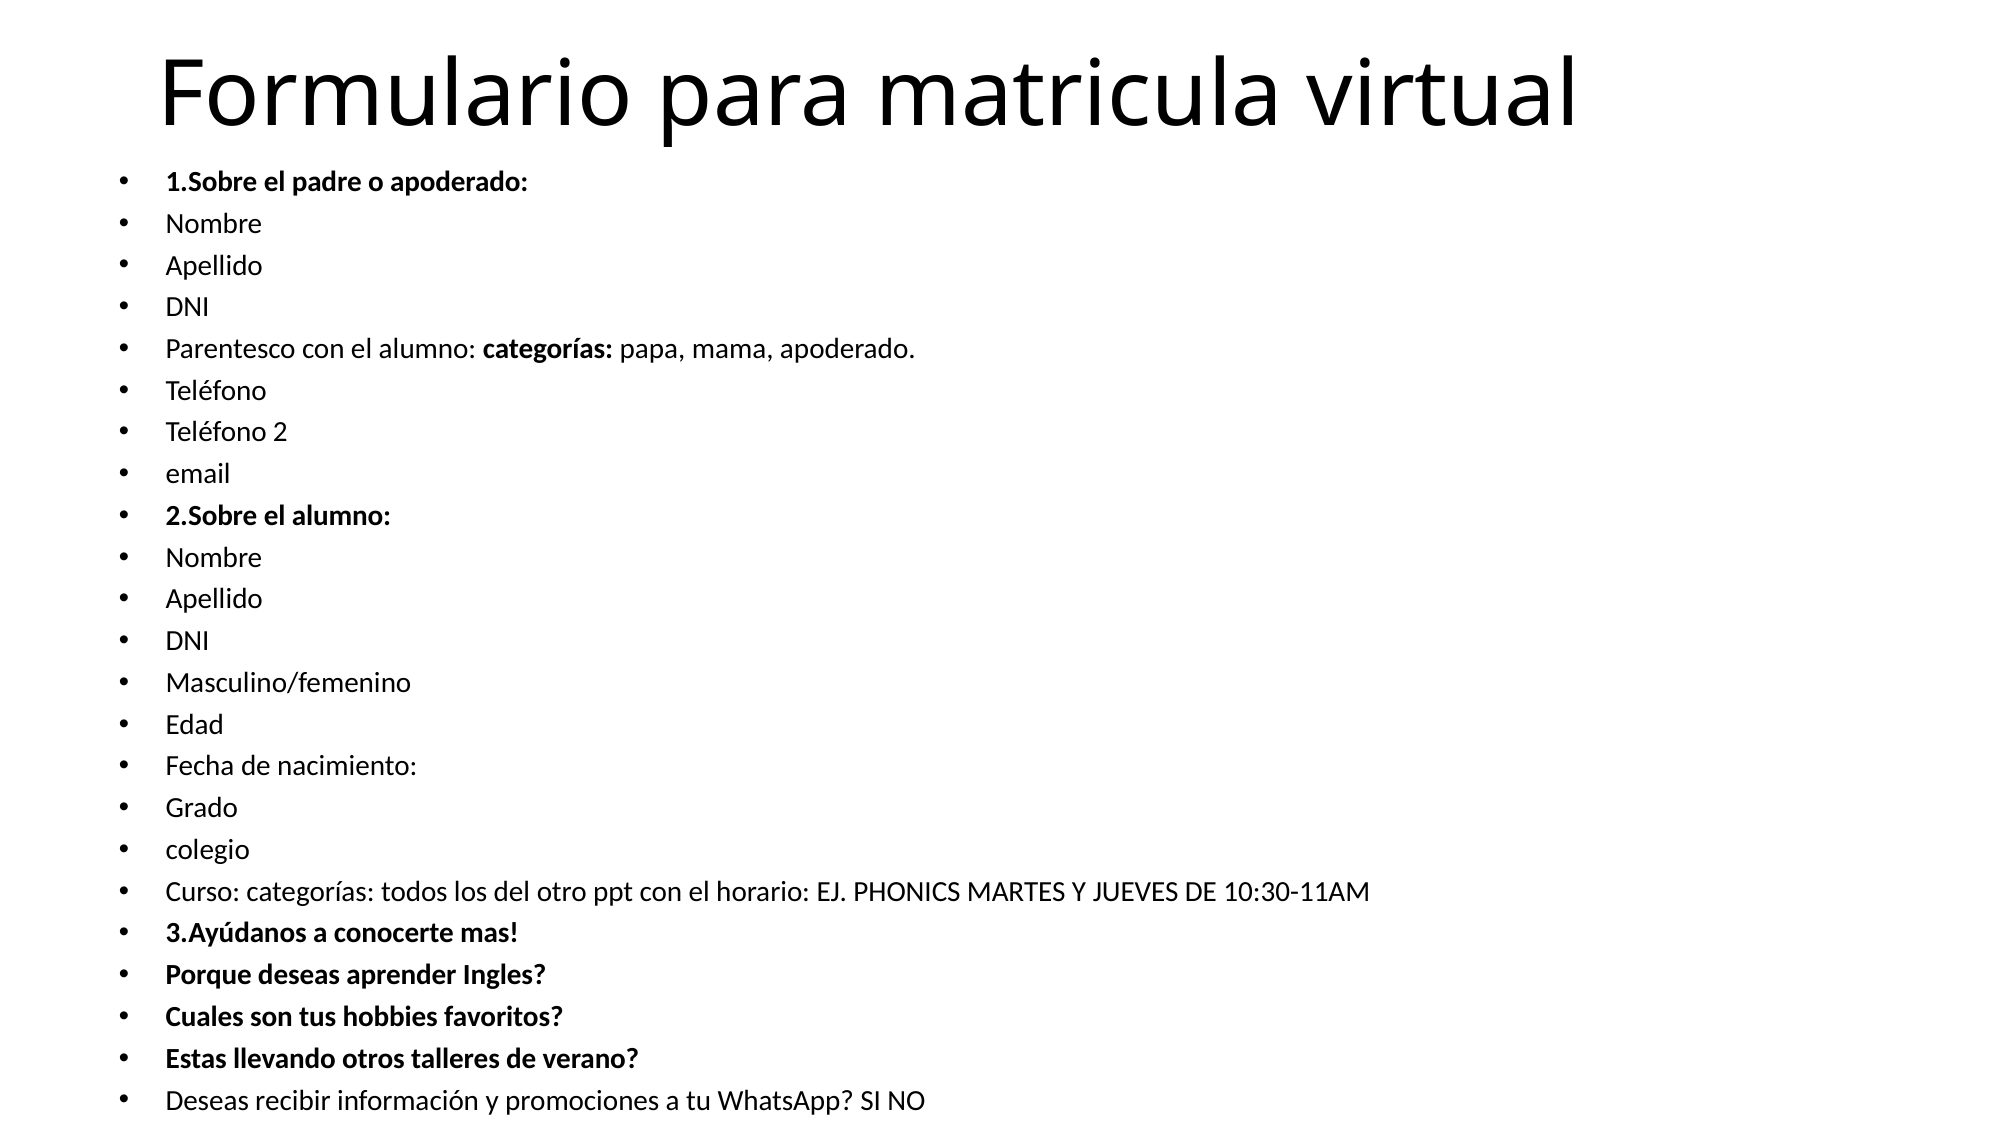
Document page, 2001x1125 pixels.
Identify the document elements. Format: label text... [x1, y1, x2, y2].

list 1.Sobre el padre o apoderado: Nombre Apellido DNI Parentesco con el alumno: categorías: papa, mama, apoderado. Teléfono Teléfono 2 email 2.Sobre el alumno: Nombre Apellido DNI Masculino/femenino Edad Fecha de nacimiento: Grado colegio Curso: categorías: todos los del otro ppt con el horario: EJ. PHONICS MARTES Y JUEVES DE 10:30-11AM 3.Ayúdanos a conocerte mas! Porque deseas aprender Ingles? Cuales son tus hobbies favoritos? Estas llevando otros talleres de verano? Deseas recibir información y promociones a tu WhatsApp? SI NO [103, 158, 1868, 1125]
title Formulario para matricula virtual [142, 0, 1868, 158]
